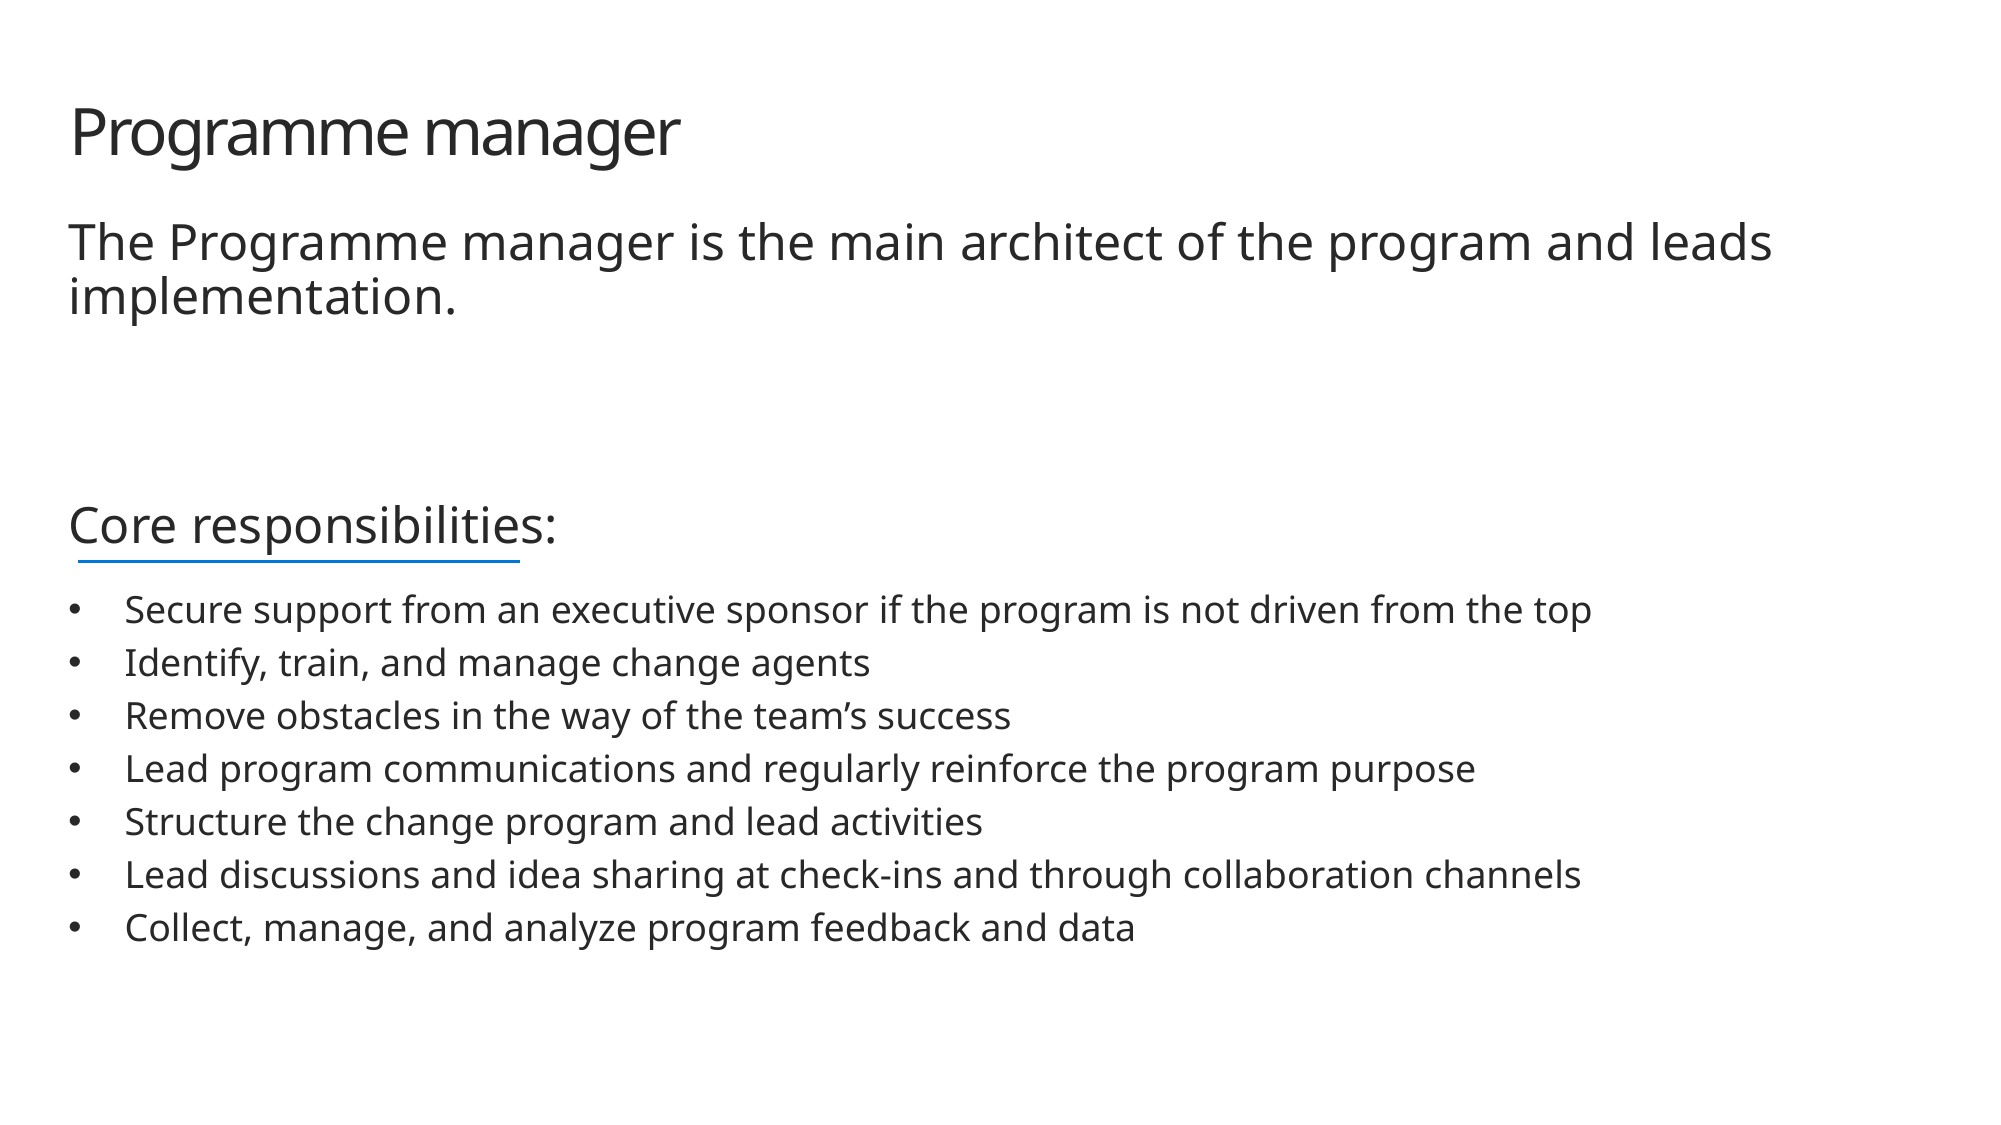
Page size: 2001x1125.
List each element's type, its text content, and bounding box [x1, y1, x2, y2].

text_box Secure support from an executive sponsor if the program is not driven from the top Identify, train, and manage change agents Remove obstacles in the way of the team’s success Lead program communications and regularly reinforce the program purpose Structure the change program and lead activities Lead discussions and idea sharing at check-ins and through collaboration channels Collect, manage, and analyze program feedback and data [38, 578, 1977, 974]
title Programme manager [69, 71, 1930, 193]
text_box Core responsibilities: [38, 476, 1977, 578]
text_box The Programme manager is the main architect of the program and leads implementation. [38, 193, 1990, 350]
